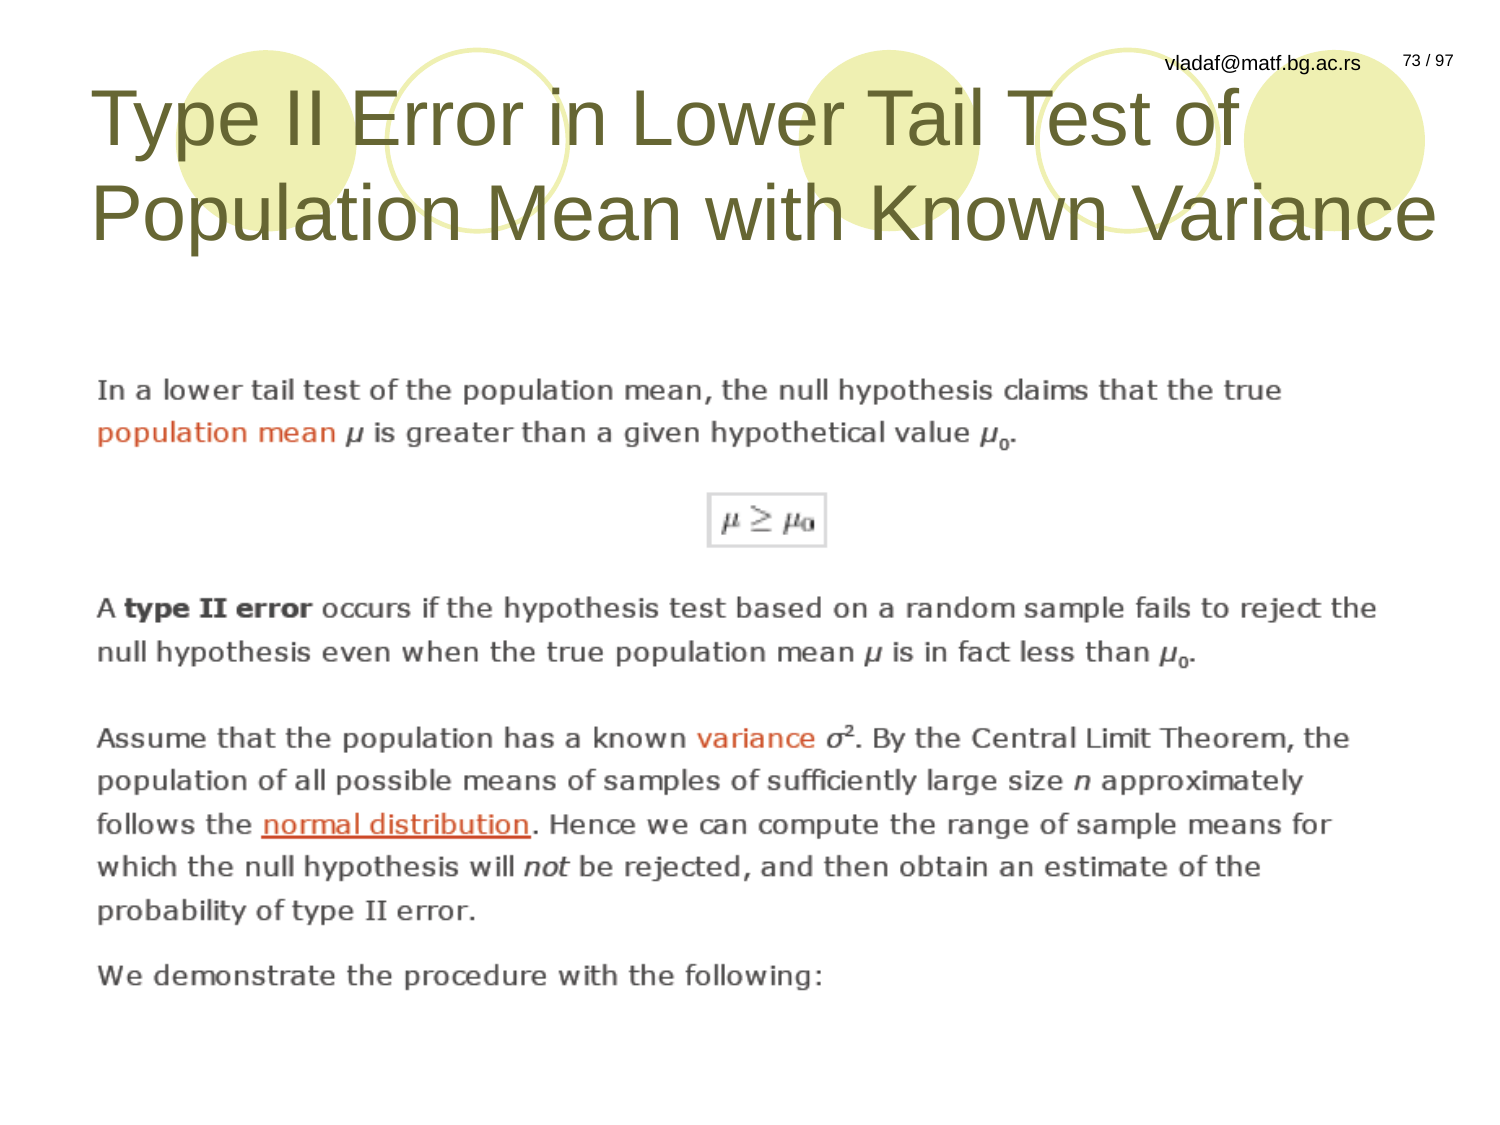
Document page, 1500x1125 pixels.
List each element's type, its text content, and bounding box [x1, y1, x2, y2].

picture [89, 374, 1439, 1006]
title Type II Error in Lower Tail Test of Population Mean with Known Variance [75, 90, 1462, 233]
